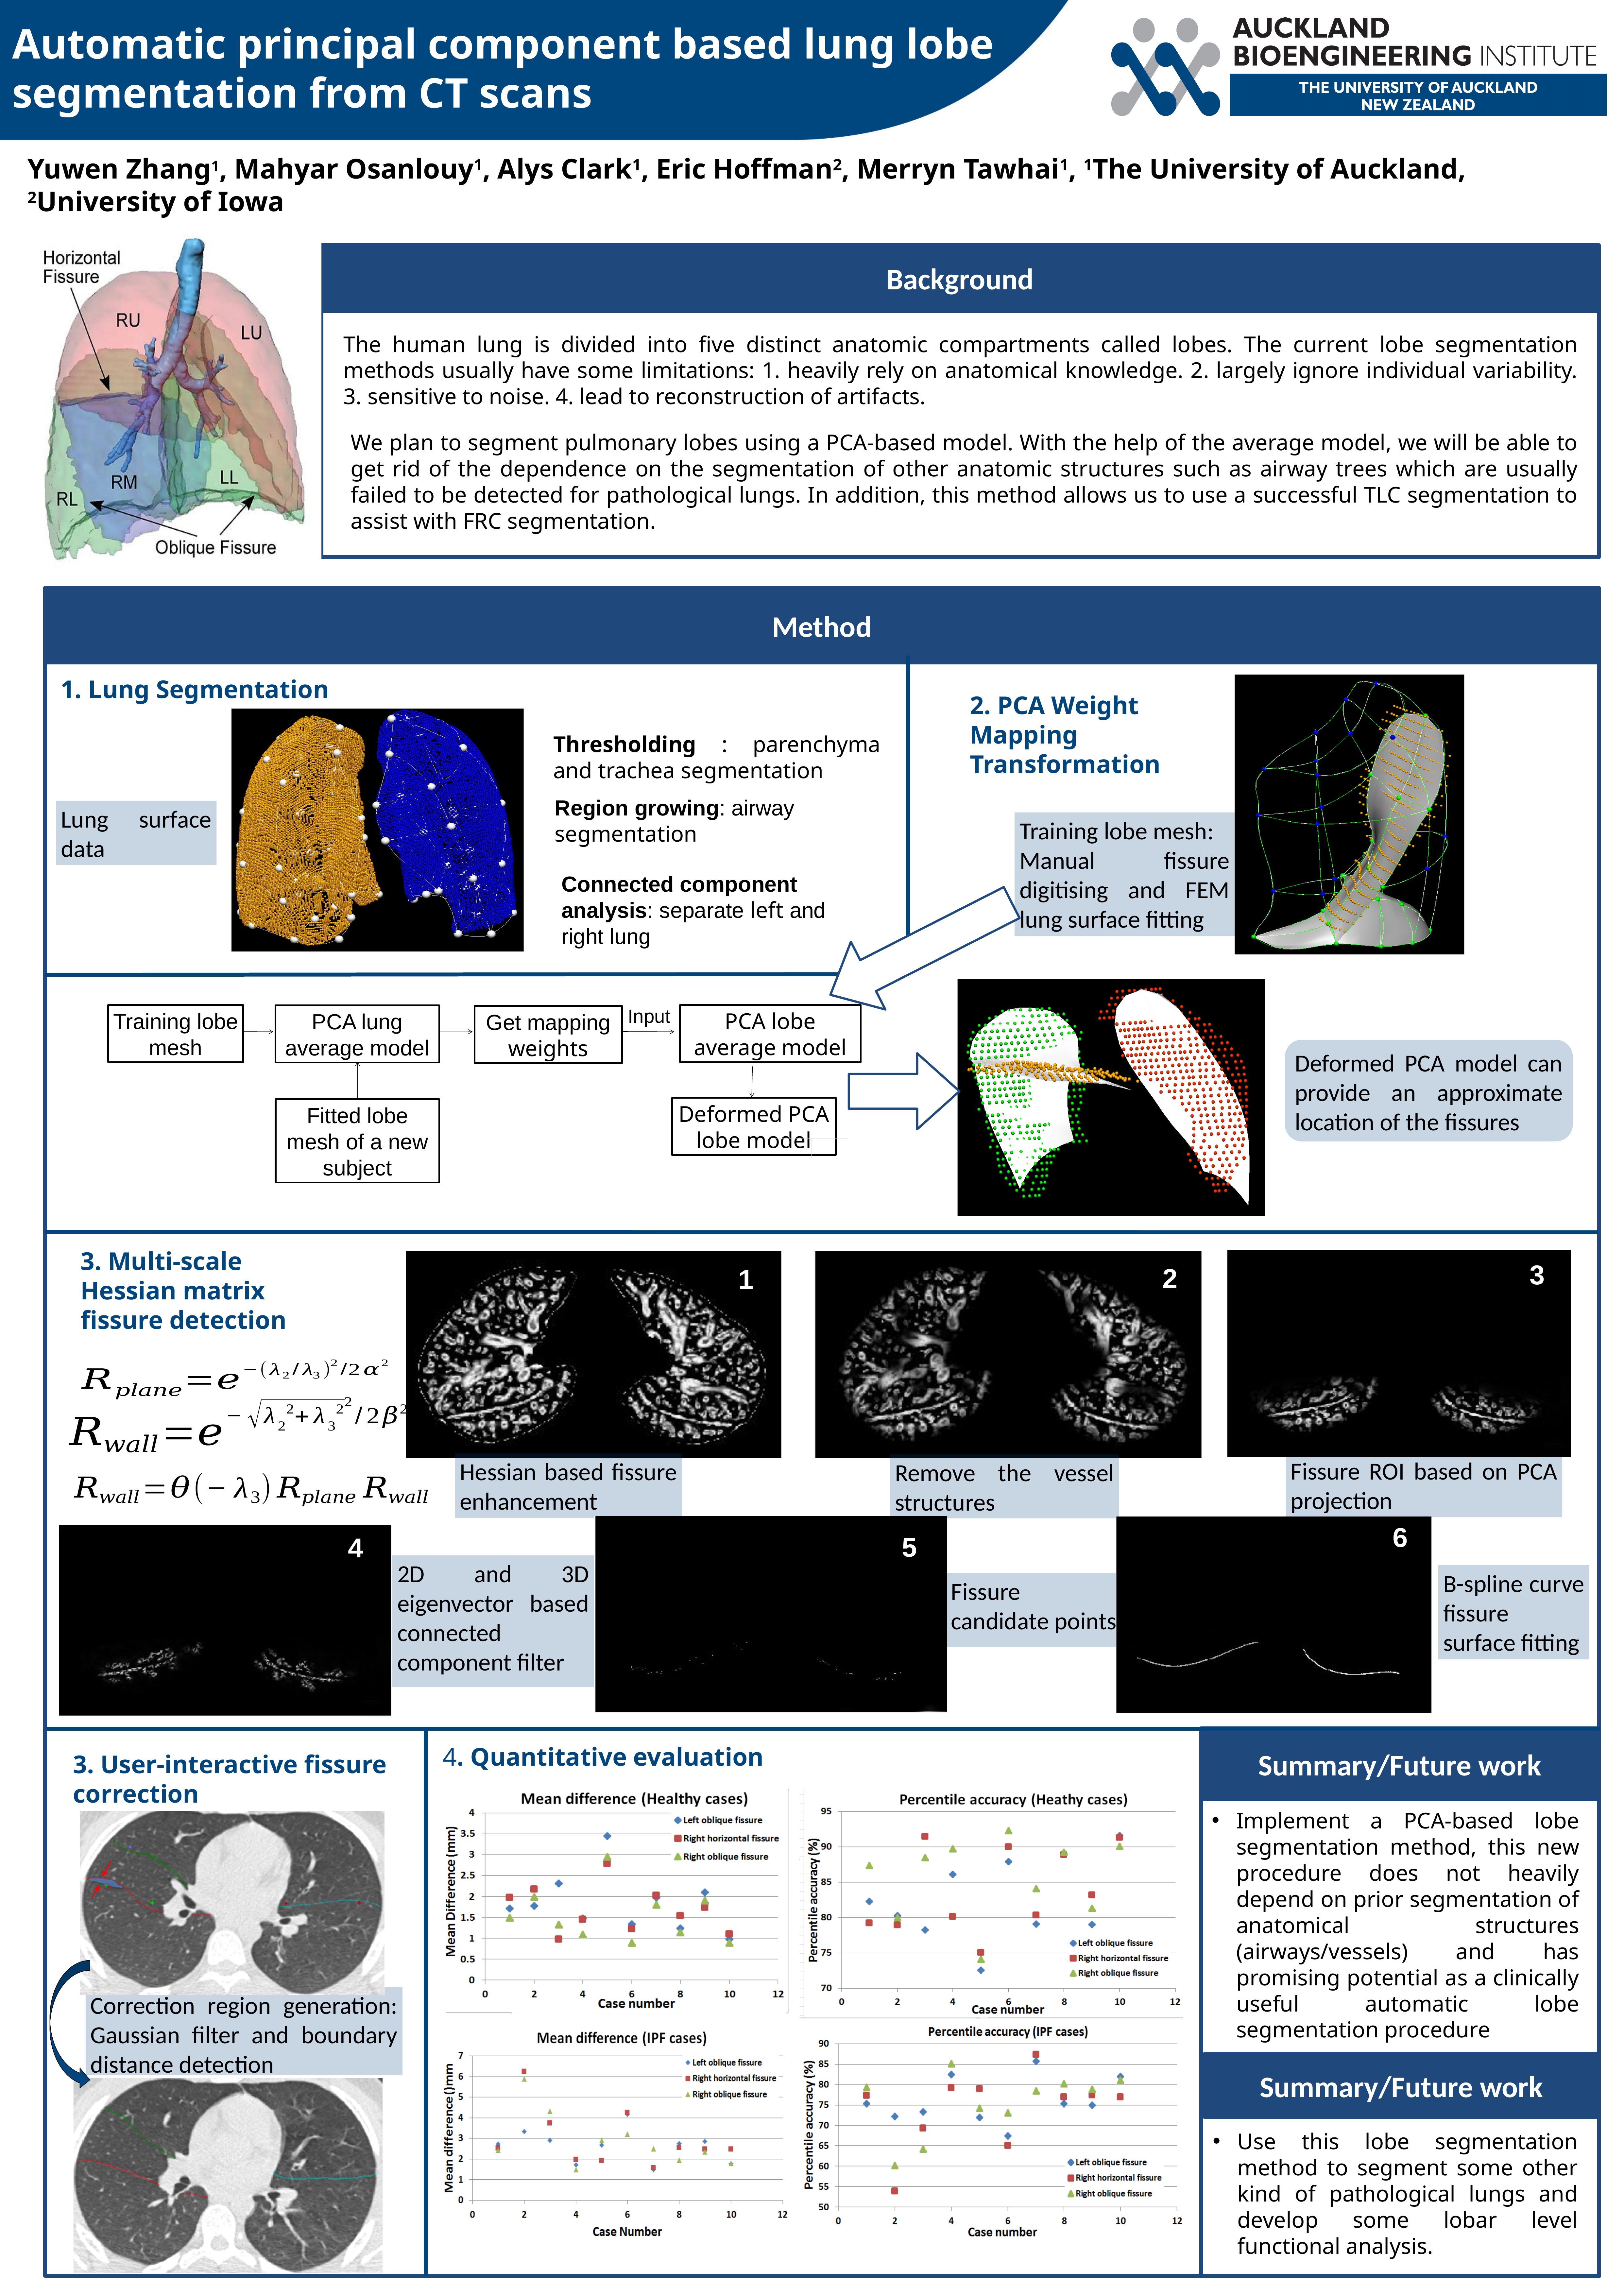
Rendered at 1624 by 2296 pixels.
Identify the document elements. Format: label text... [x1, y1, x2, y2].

picture [1235, 675, 1464, 955]
picture [79, 1811, 385, 1995]
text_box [751, 1066, 753, 1098]
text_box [45, 588, 1599, 2276]
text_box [775, 1138, 849, 1157]
picture [594, 1516, 947, 1712]
picture [446, 1789, 789, 2014]
picture [799, 1788, 1183, 2018]
picture [231, 709, 524, 951]
picture [1116, 1516, 1432, 1713]
picture [1094, 0, 1624, 136]
picture [405, 1251, 781, 1458]
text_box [323, 245, 1599, 557]
picture [957, 979, 1265, 1216]
picture [59, 1525, 391, 1718]
title Automatic principal component based lung lobe segmentation from CT scans [0, 0, 1052, 90]
picture [0, 0, 1079, 152]
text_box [45, 974, 904, 975]
picture [35, 235, 322, 570]
picture [439, 2028, 789, 2241]
picture [1227, 1250, 1571, 1457]
picture [812, 1251, 1202, 1458]
picture [799, 2025, 1183, 2238]
picture [73, 2078, 383, 2273]
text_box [1201, 1729, 1599, 2277]
text_box Yuwen Zhang1, Mahyar Osanlouy1, Alys Clark1, Eric Hoffman2, Merryn Tawhai1, 1The University of Auckland, 2University of Iowa [23, 149, 1515, 219]
